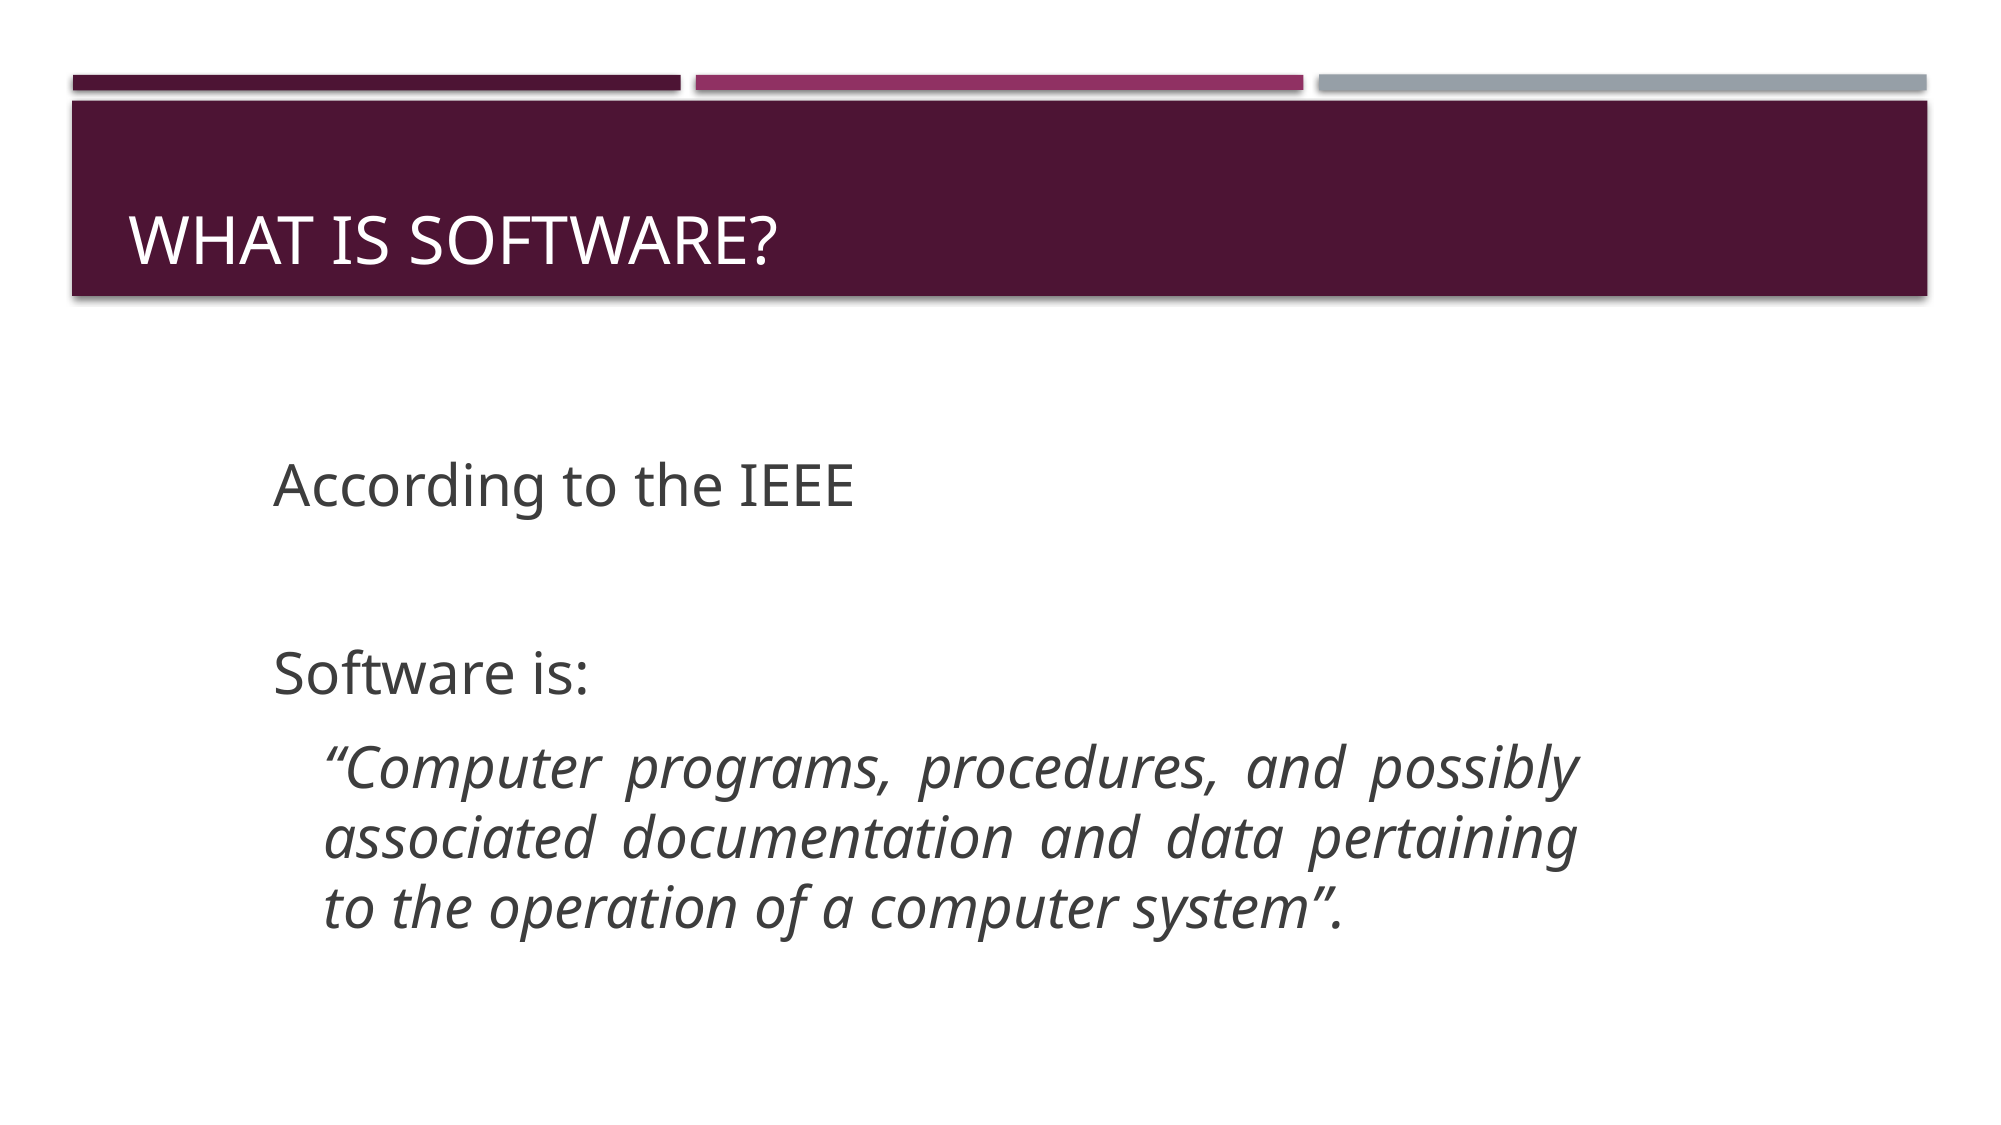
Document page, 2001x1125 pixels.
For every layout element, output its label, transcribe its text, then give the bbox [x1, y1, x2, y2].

list According to the IEEE Software is: “Computer programs, procedures, and possibly associated documentation and data pertaining to the operation of a computer system”. [258, 346, 1594, 950]
title What is Software? [113, 143, 1388, 286]
